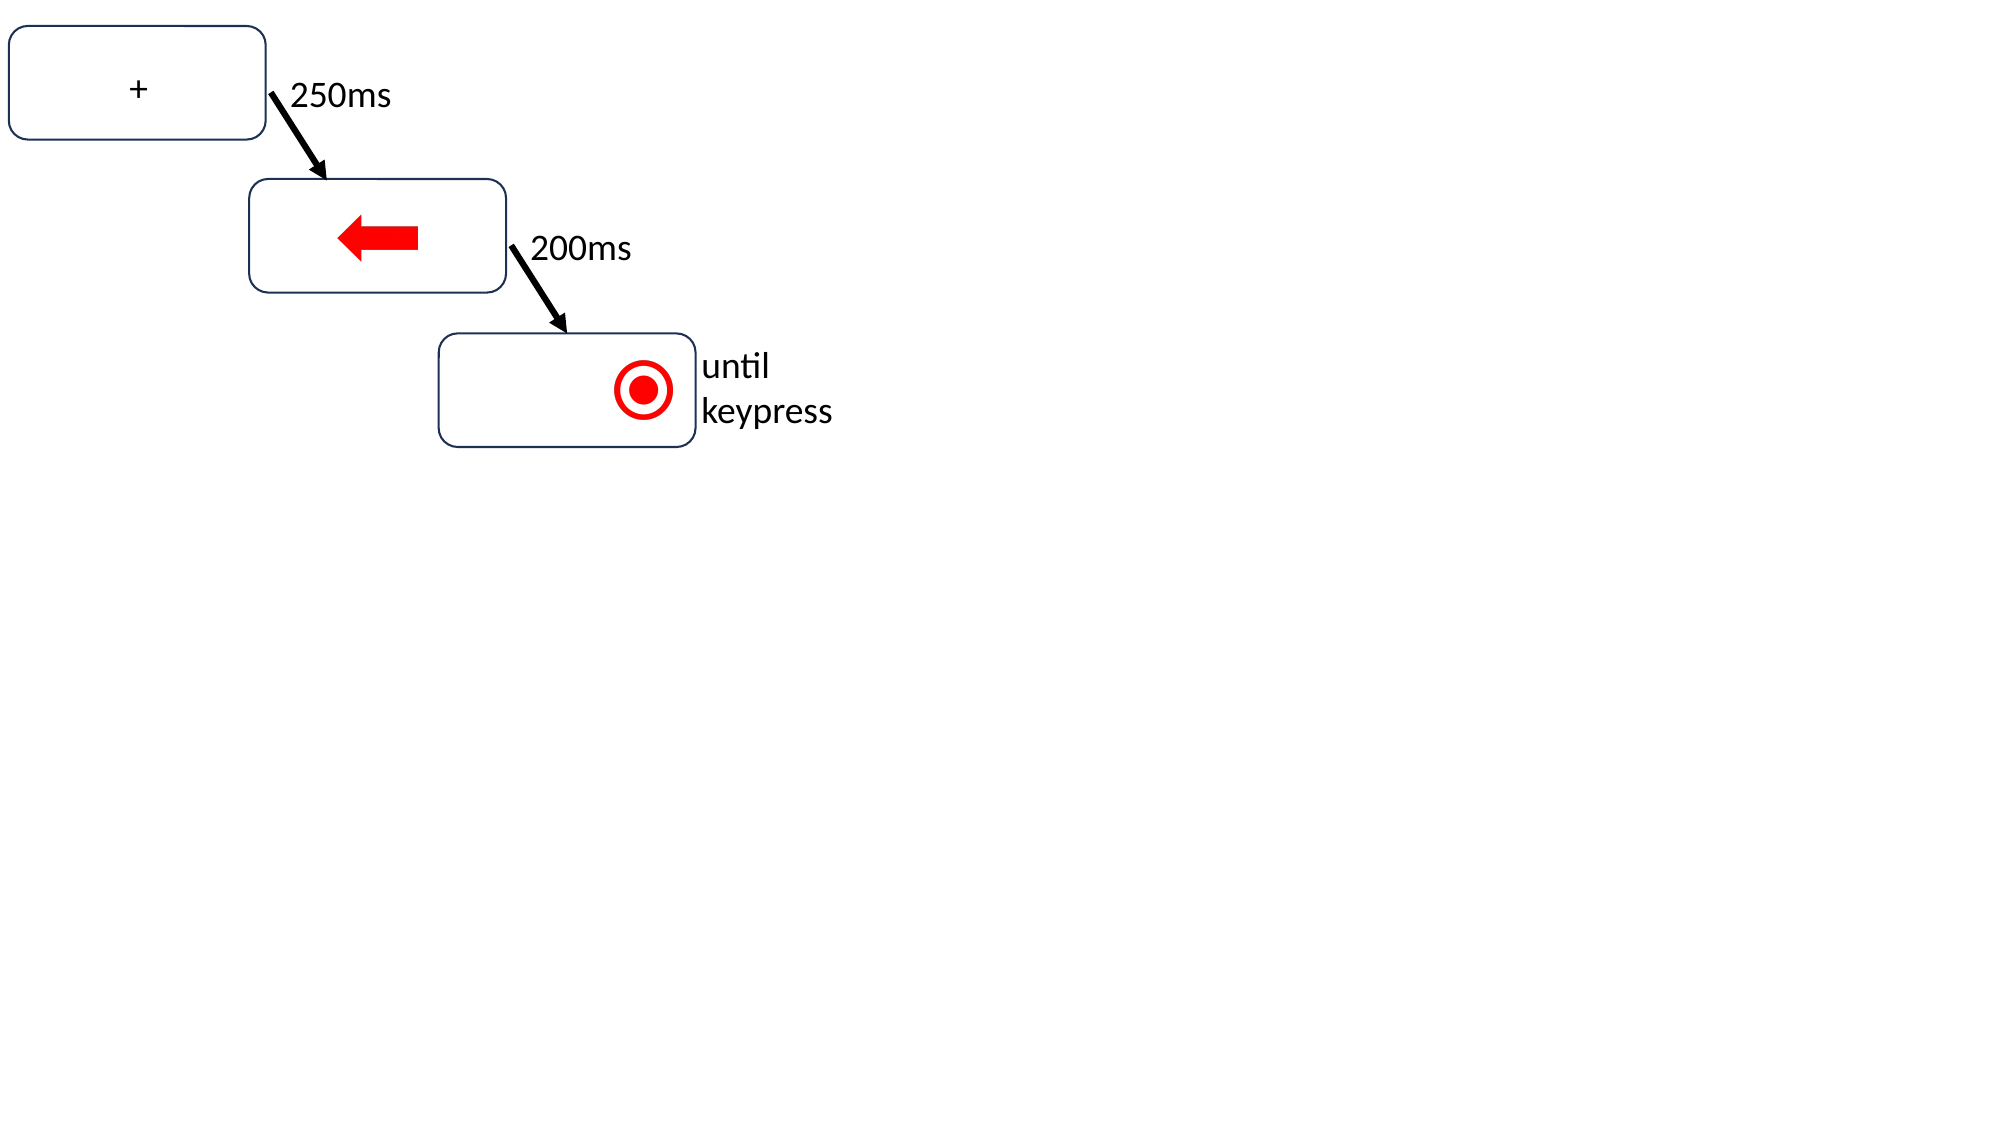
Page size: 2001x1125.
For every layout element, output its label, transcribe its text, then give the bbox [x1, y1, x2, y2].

text_box [7, 24, 267, 141]
text_box 250ms [275, 62, 532, 123]
picture [337, 214, 418, 262]
text_box + [114, 56, 164, 116]
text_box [511, 245, 568, 334]
picture [614, 360, 673, 420]
text_box 200ms [515, 215, 773, 276]
text_box [437, 332, 697, 449]
text_box [248, 177, 508, 294]
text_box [270, 92, 327, 181]
text_box until keypress [686, 333, 858, 439]
